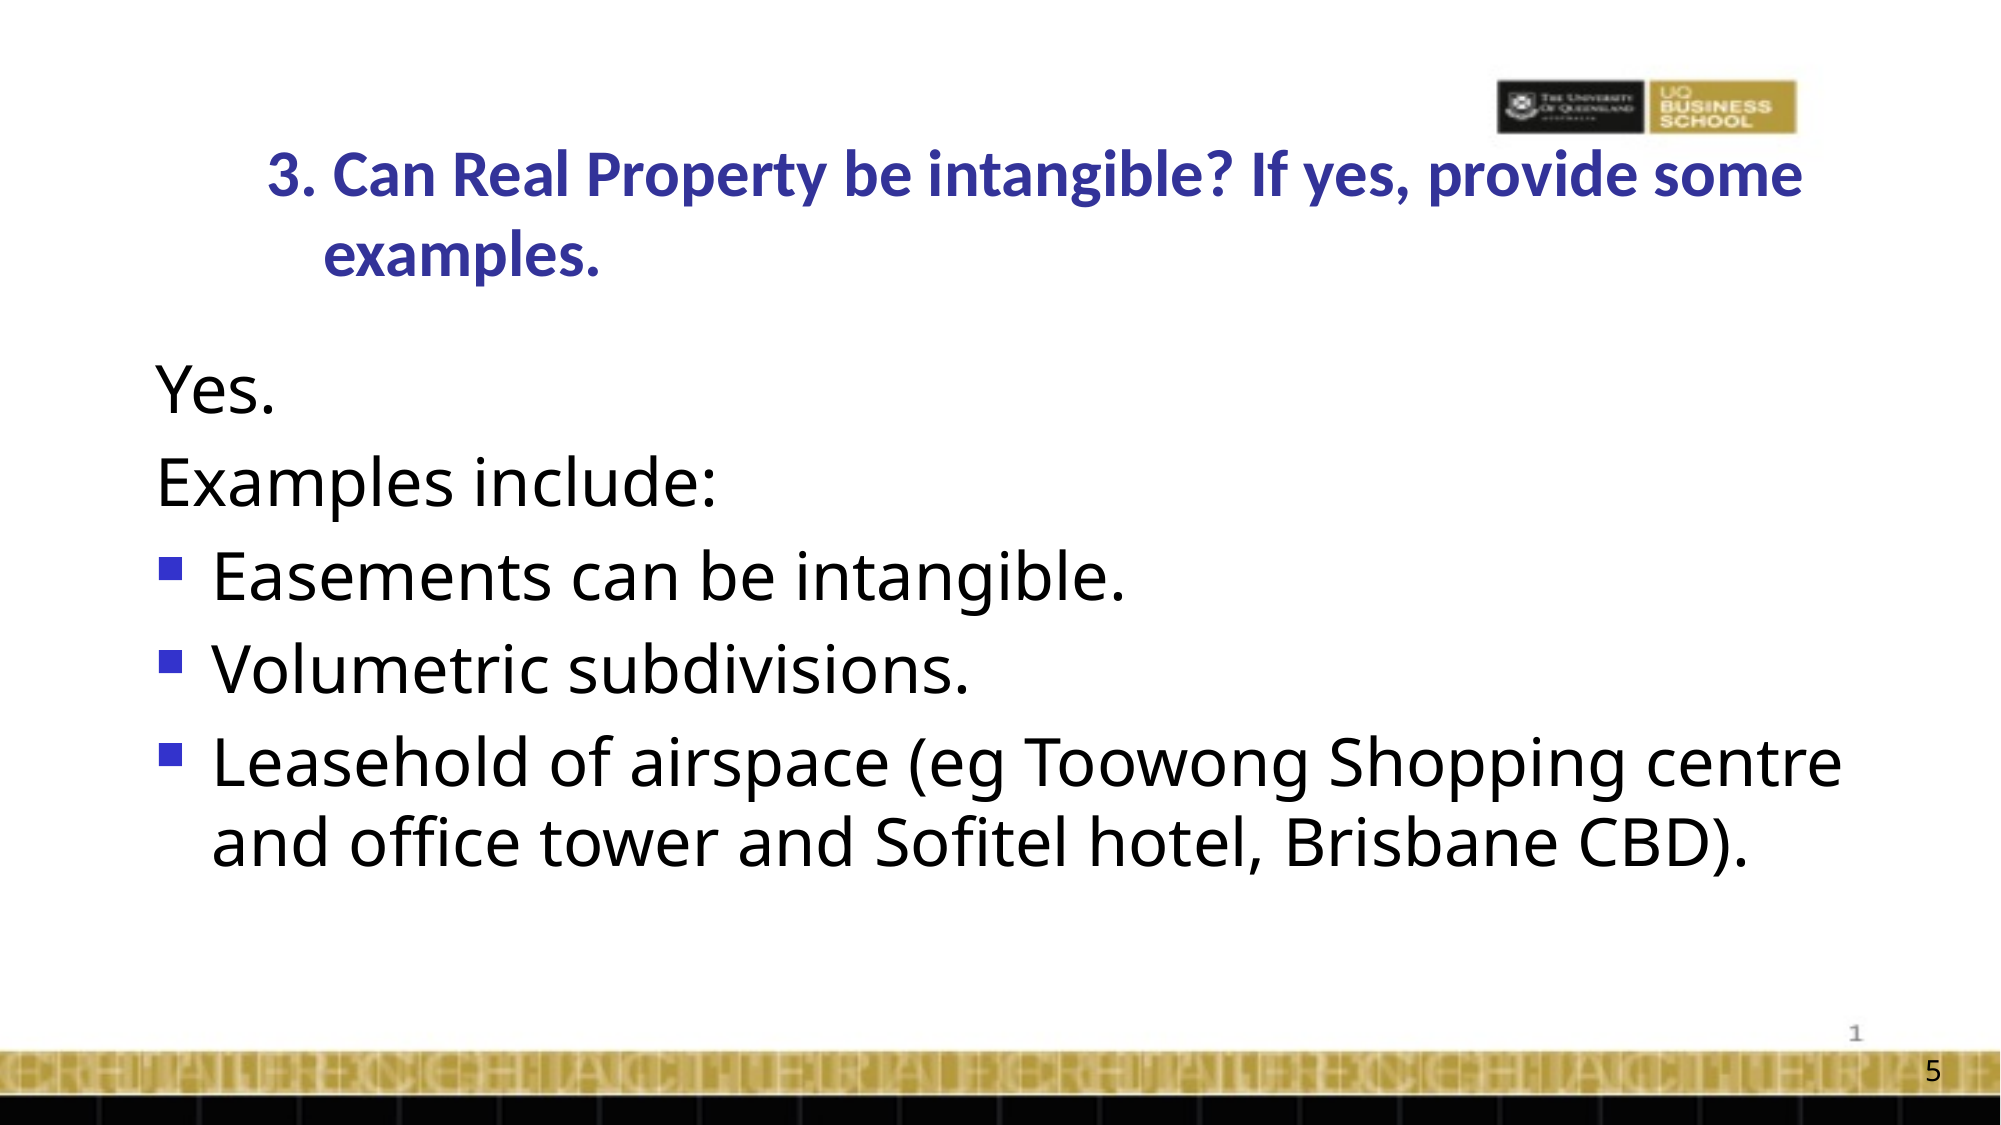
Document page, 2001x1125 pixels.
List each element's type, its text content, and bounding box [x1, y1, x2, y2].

list Yes. Examples include: Easements can be intangible. Volumetric subdivisions. Leasehold of airspace (eg Toowong Shopping centre and office tower and Sofitel hotel, Brisbane CBD). [140, 246, 1959, 1006]
title 3. Can Real Property be intangible? If yes, provide some examples. [251, 35, 1957, 246]
slide_number 5 [1540, 1024, 1957, 1100]
picture [0, 0, 2001, 1125]
